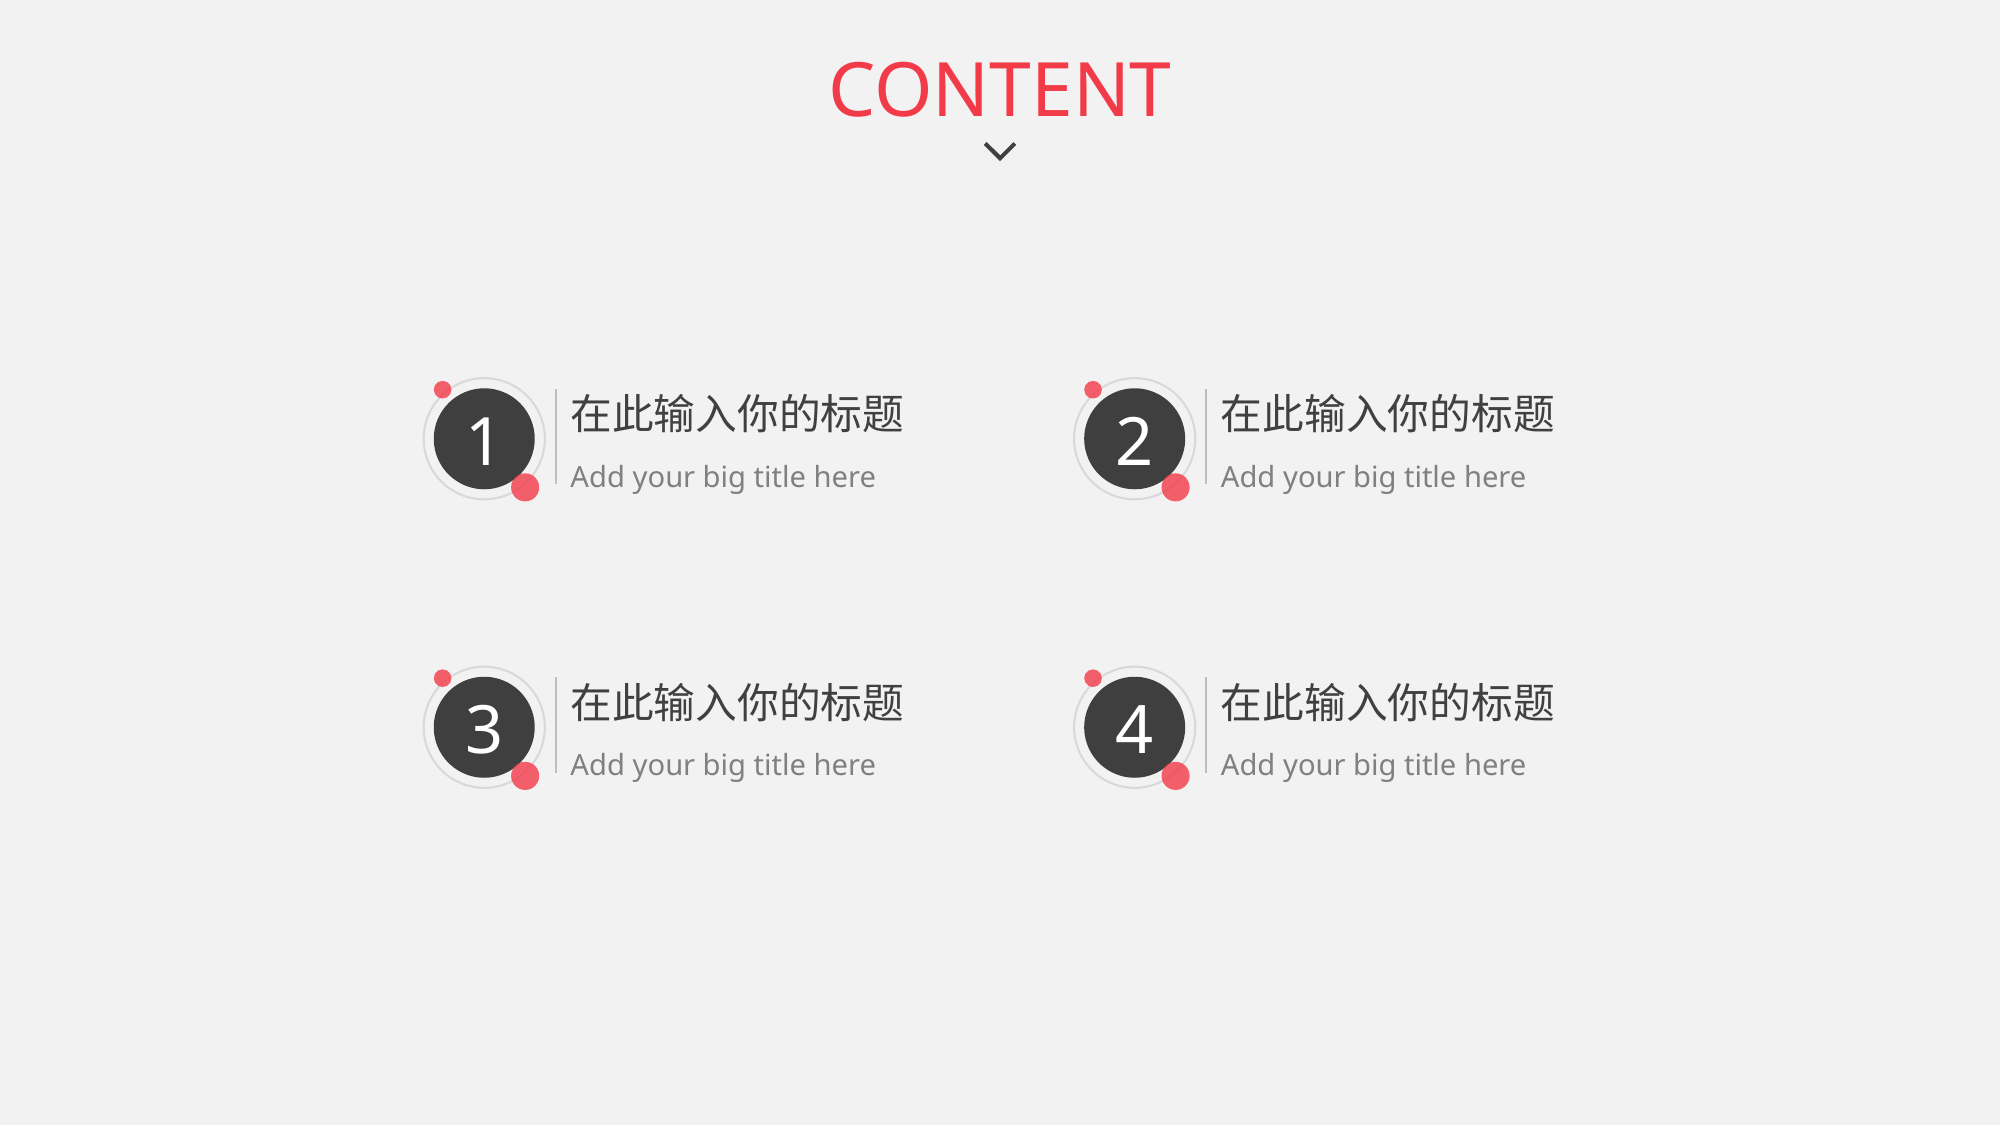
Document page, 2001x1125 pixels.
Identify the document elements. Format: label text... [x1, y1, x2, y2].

text_box [982, 140, 1018, 163]
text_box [1074, 378, 1577, 502]
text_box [423, 378, 926, 502]
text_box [1074, 666, 1577, 790]
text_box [423, 666, 926, 790]
text_box CONTENT [785, 34, 1215, 139]
